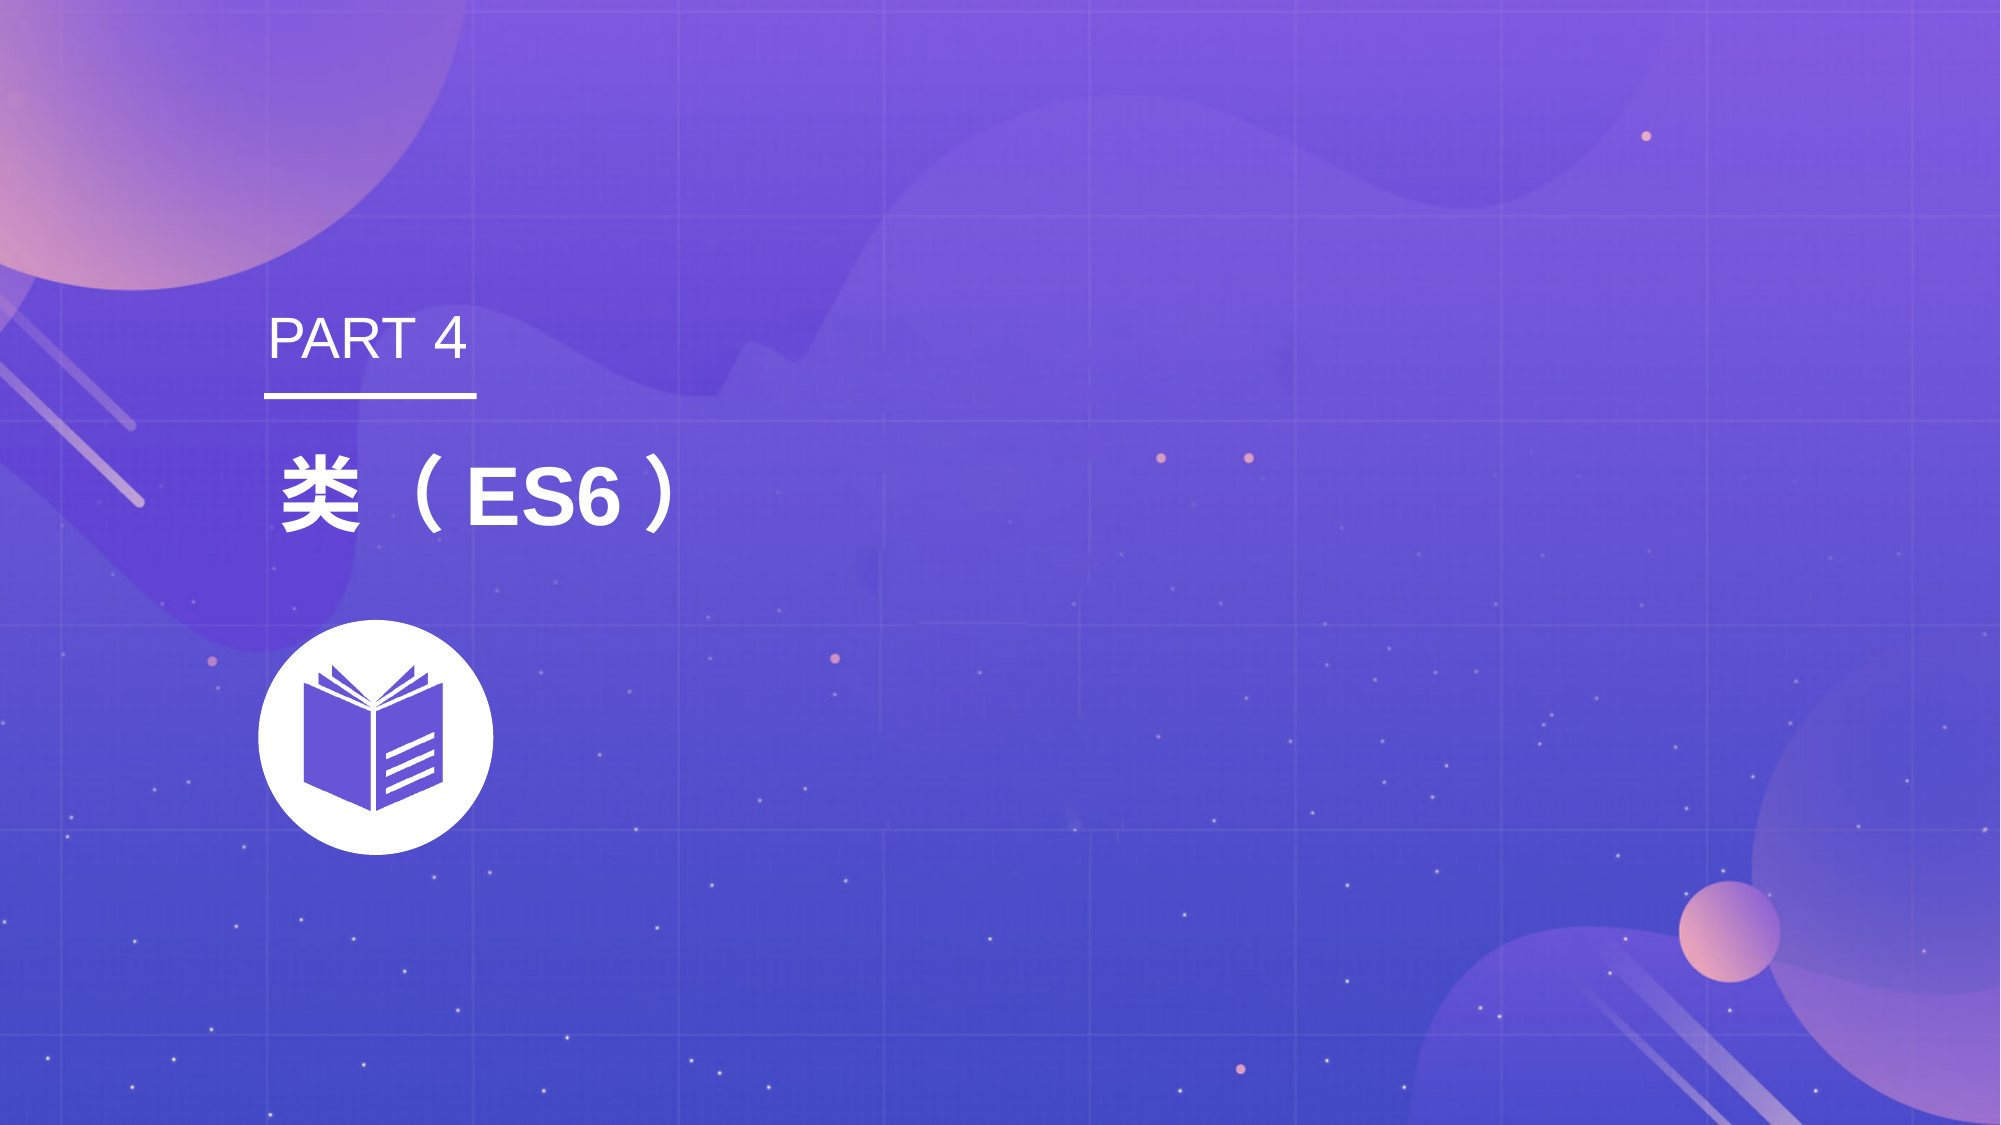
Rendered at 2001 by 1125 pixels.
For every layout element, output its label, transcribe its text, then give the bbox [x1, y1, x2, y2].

picture [0, 0, 2001, 1125]
subtitle 4 [418, 285, 1292, 395]
title 类（ES6） [264, 422, 1292, 576]
